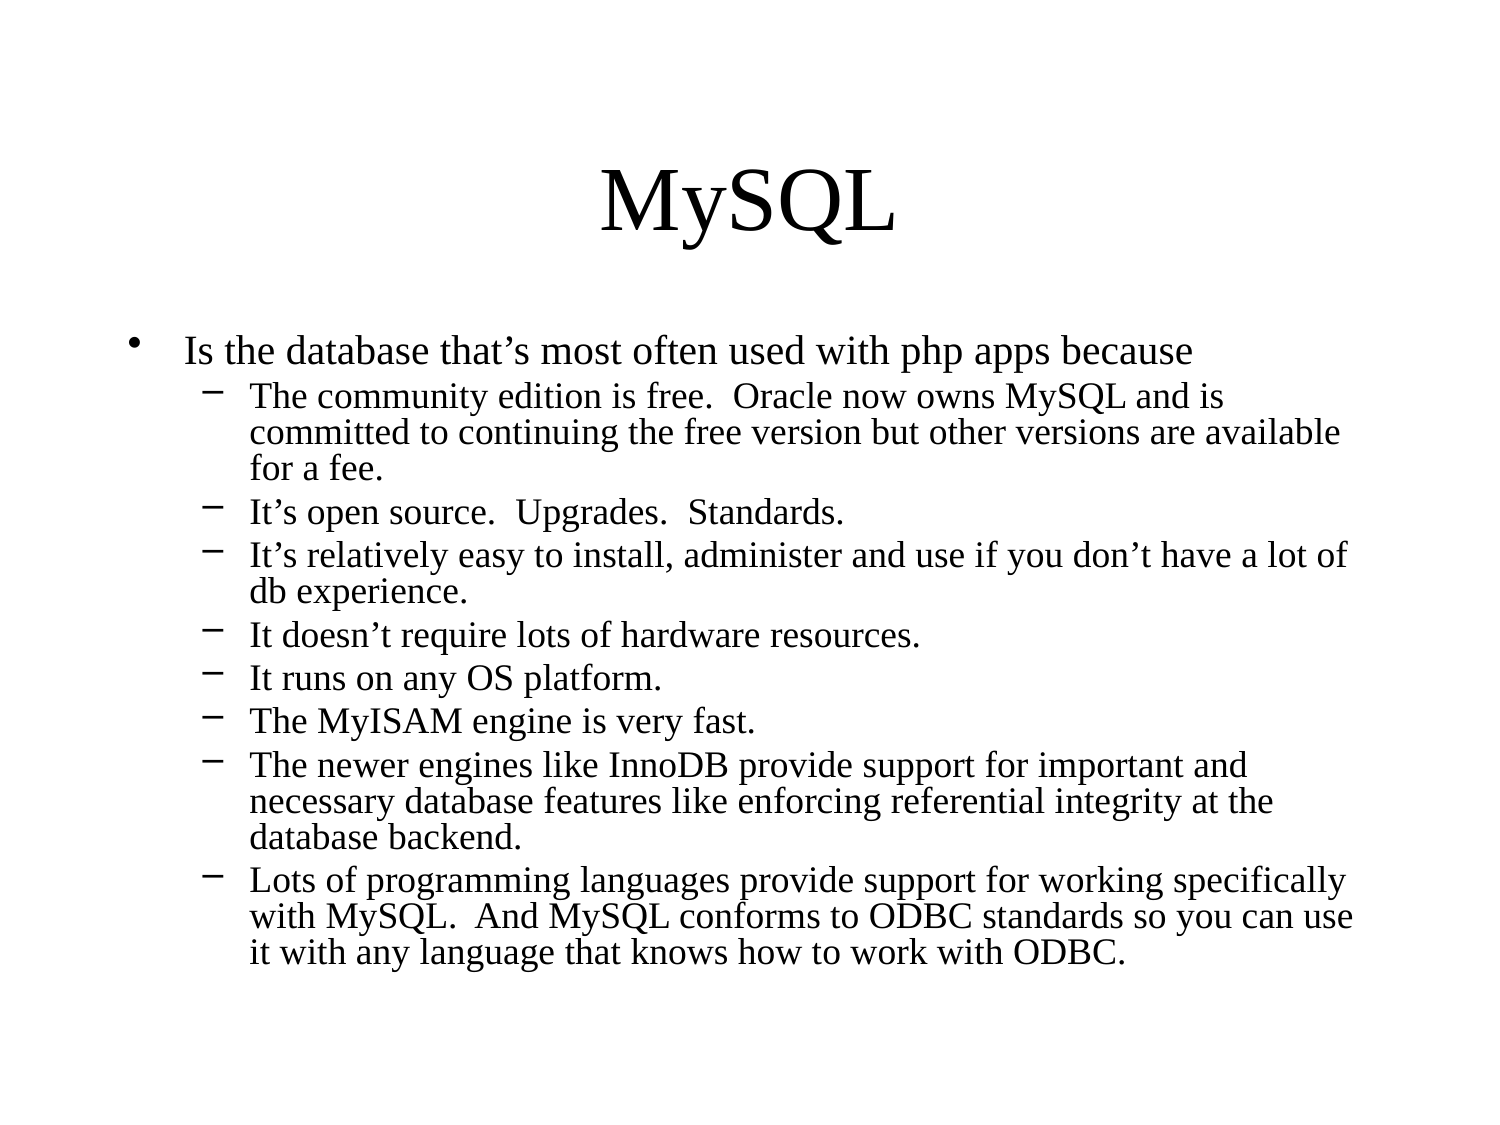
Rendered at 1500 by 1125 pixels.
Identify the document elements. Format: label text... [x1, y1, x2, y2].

list Is the database that’s most often used with php apps because The community edition is free. Oracle now owns MySQL and is committed to continuing the free version but other versions are available for a fee. It’s open source. Upgrades. Standards. It’s relatively easy to install, administer and use if you don’t have a lot of db experience. It doesn’t require lots of hardware resources. It runs on any OS platform. The MyISAM engine is very fast. The newer engines like InnoDB provide support for important and necessary database features like enforcing referential integrity at the database backend. Lots of programming languages provide support for working specifically with MySQL. And MySQL conforms to ODBC standards so you can use it with any language that knows how to work with ODBC. [112, 324, 1388, 1000]
title MySQL [112, 99, 1388, 288]
